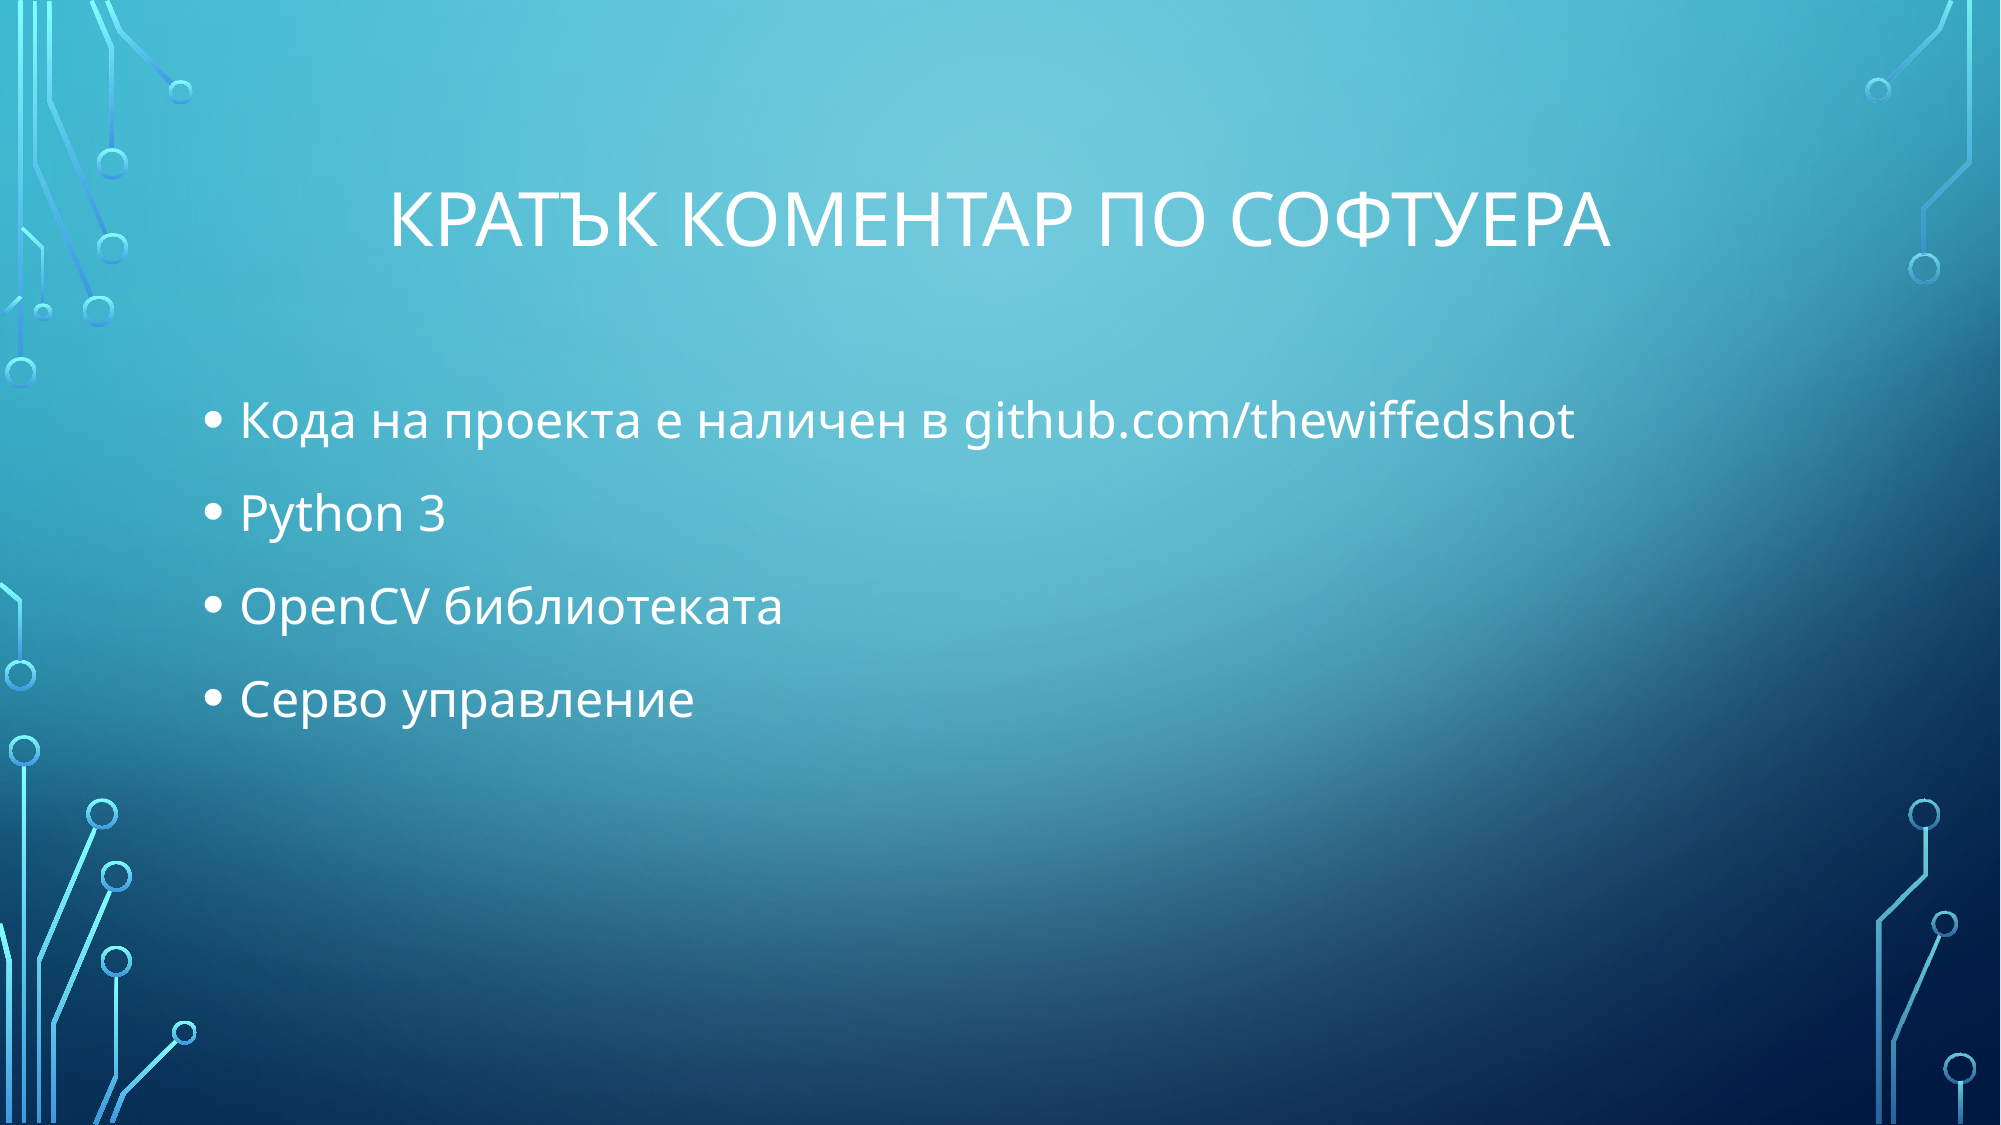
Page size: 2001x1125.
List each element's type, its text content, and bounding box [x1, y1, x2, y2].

title Кратък коментар по софтуера [187, 101, 1813, 344]
list Кода на проекта е наличен в github.com/thewiffedshot Python 3 OpenCV библиотеката Серво управление [187, 369, 1813, 950]
